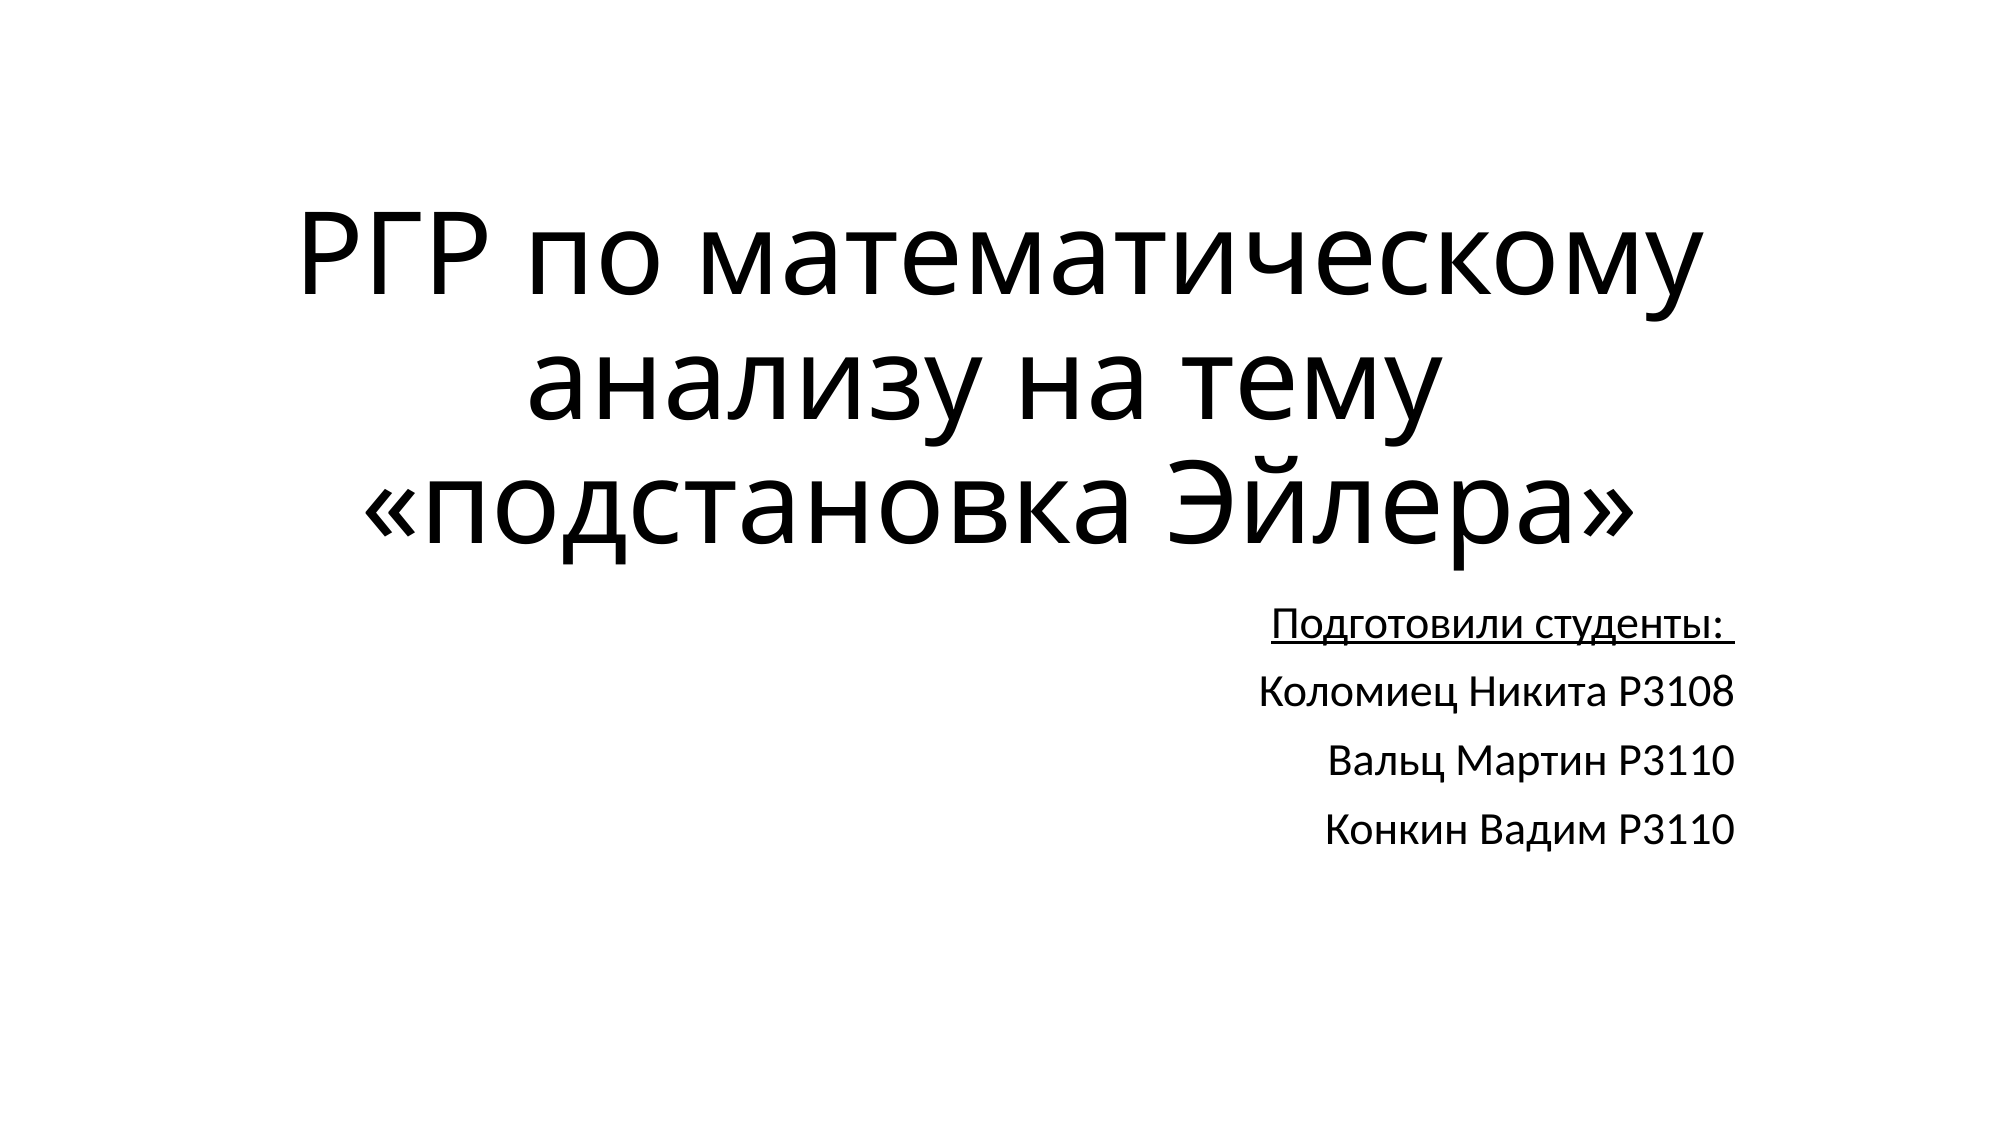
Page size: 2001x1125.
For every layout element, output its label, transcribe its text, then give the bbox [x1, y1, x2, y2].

title РГР по математическому анализу на тему «подстановка Эйлера» [249, 184, 1750, 576]
subtitle Подготовили студенты: Коломиец Никита Р3108 Вальц Мартин Р3110 Конкин Вадим Р3110 [249, 590, 1750, 863]
